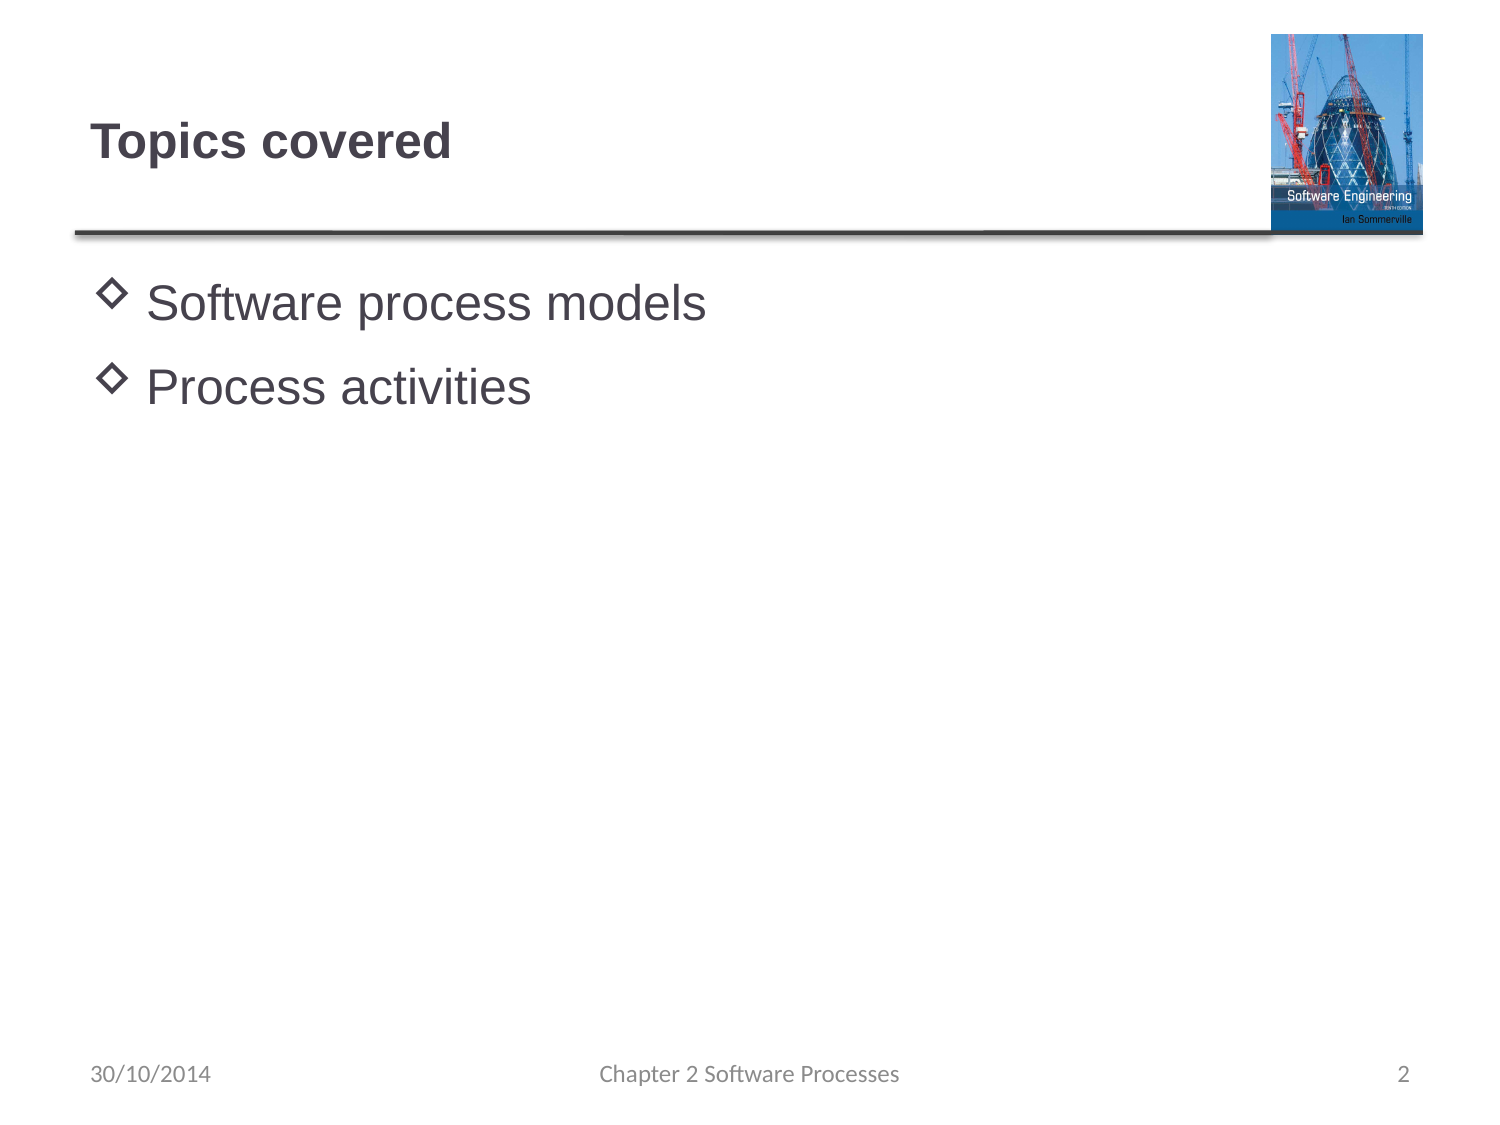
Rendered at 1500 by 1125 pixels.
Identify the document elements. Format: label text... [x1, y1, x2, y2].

picture [1271, 34, 1423, 230]
footer Chapter 2 Software Processes [512, 1042, 988, 1103]
slide_number 2 [1074, 1042, 1425, 1103]
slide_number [75, 1042, 425, 1103]
title Topics covered [74, 44, 1272, 233]
list Software process models Process activities [75, 262, 1425, 1005]
